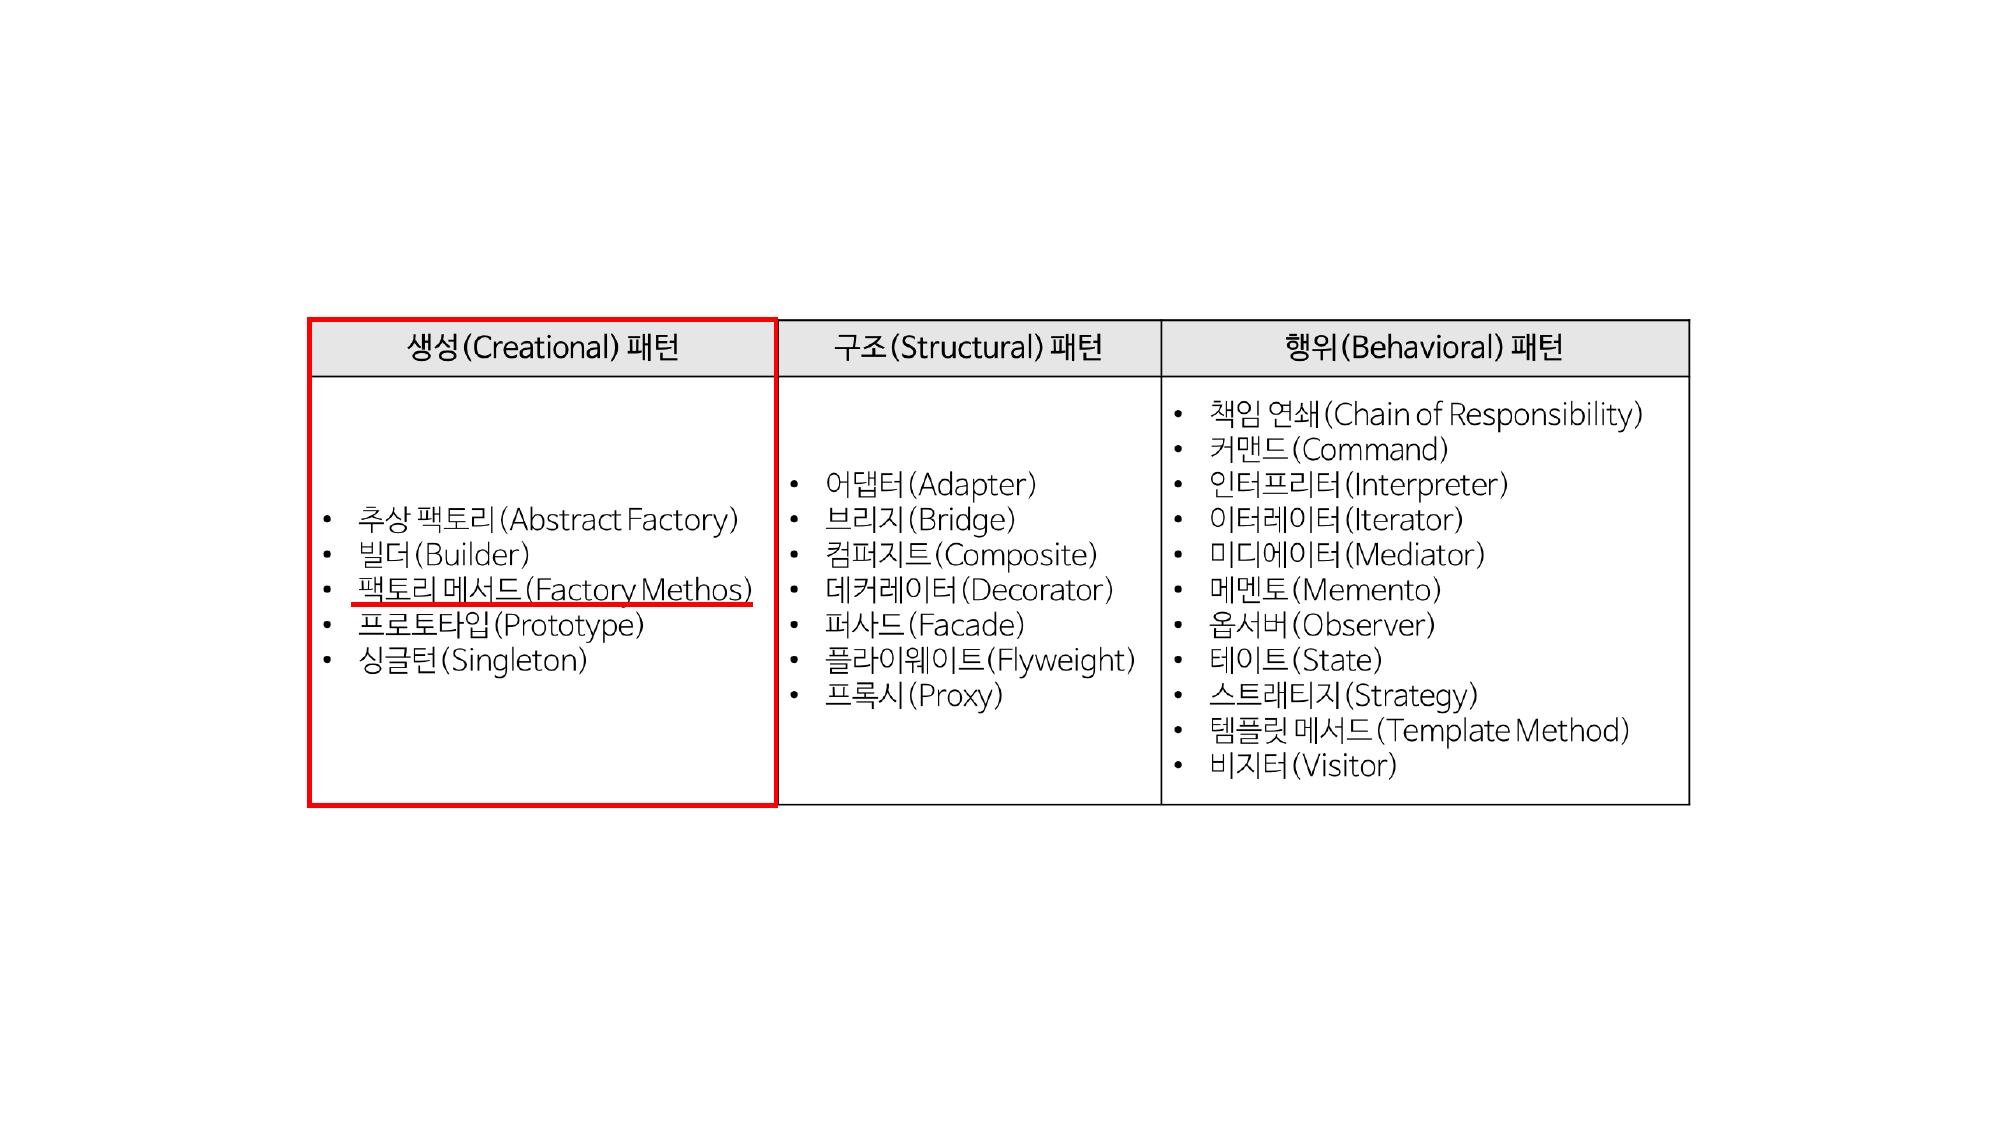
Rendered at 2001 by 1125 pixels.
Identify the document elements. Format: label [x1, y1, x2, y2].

picture [309, 319, 1691, 806]
